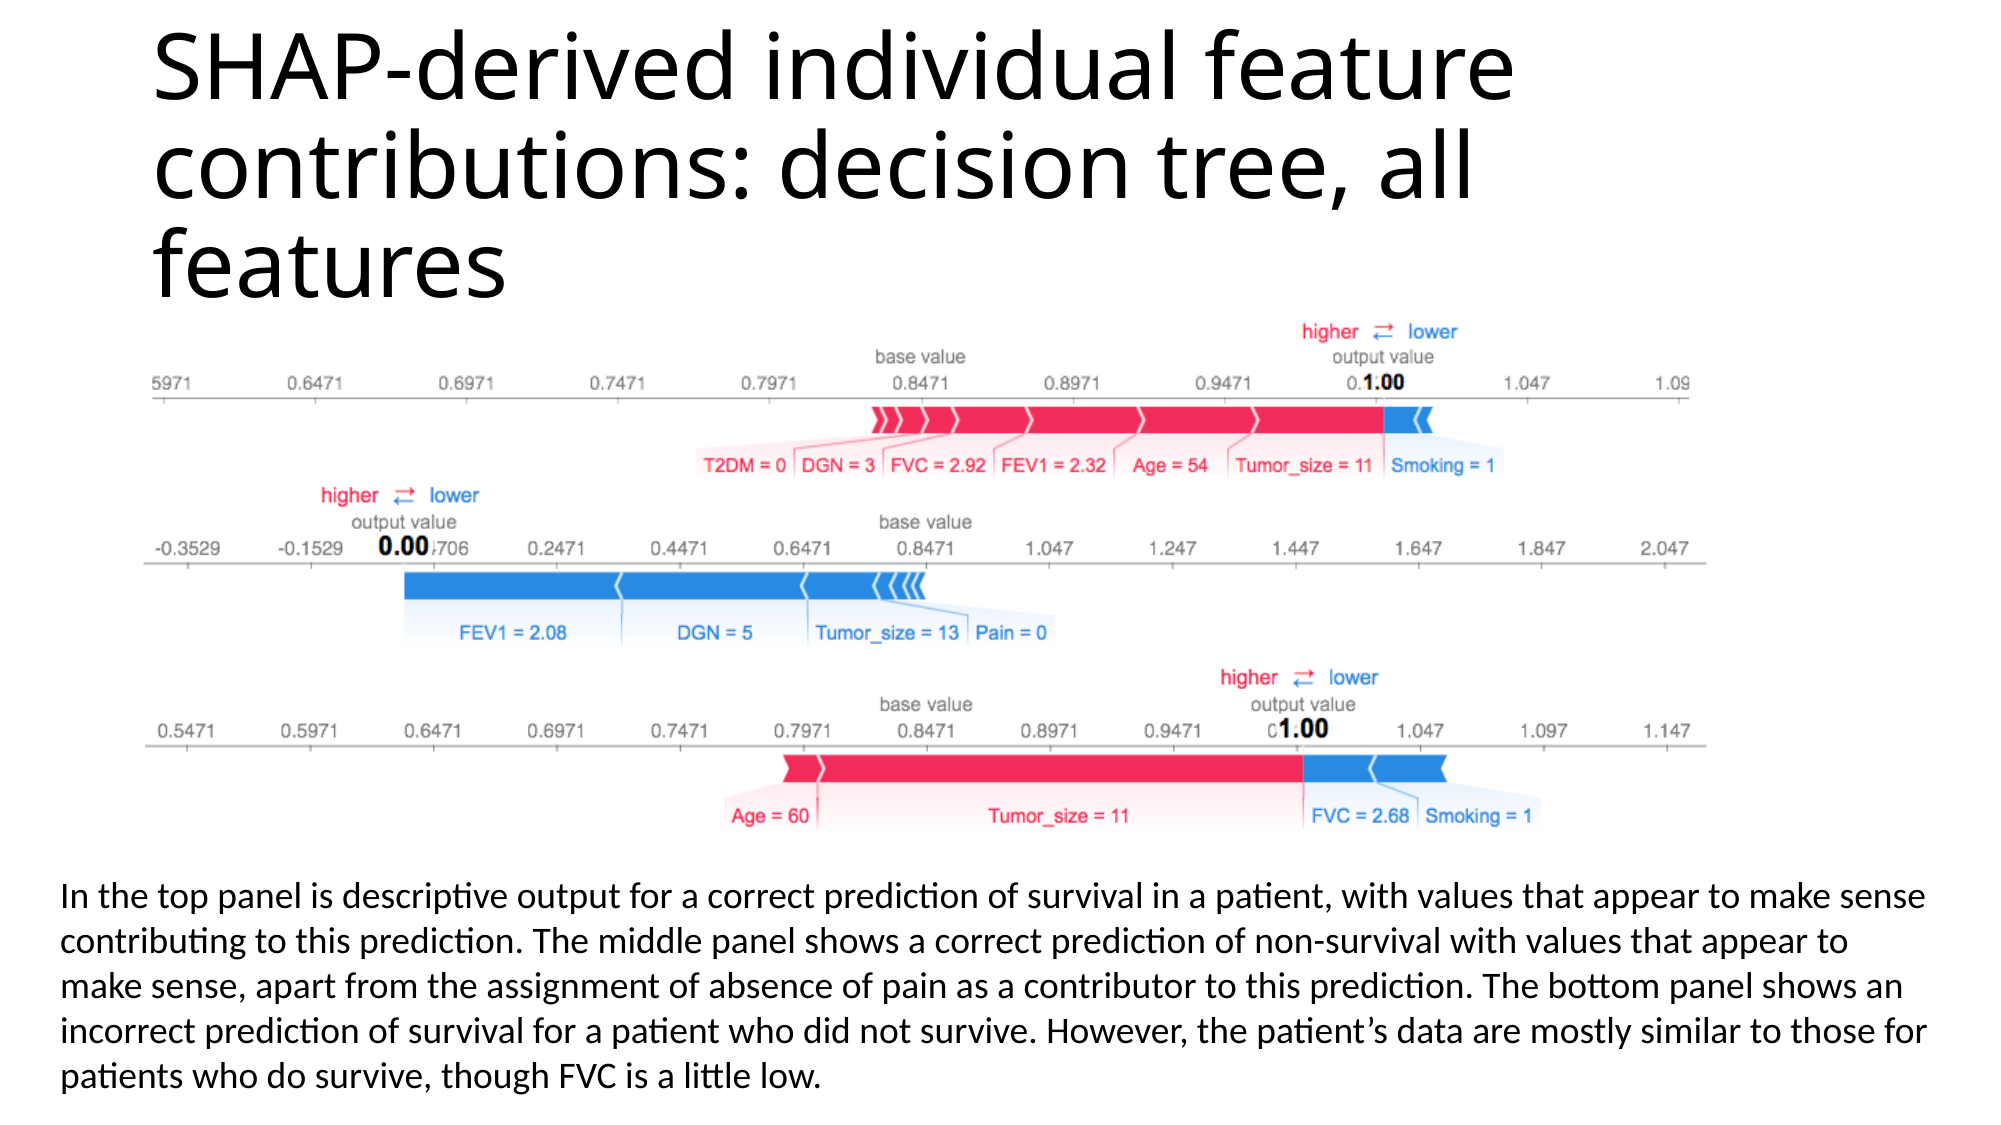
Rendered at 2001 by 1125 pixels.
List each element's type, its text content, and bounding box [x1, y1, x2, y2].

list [137, 317, 1719, 479]
picture [137, 479, 1719, 870]
text_box In the top panel is descriptive output for a correct prediction of survival in a patient, with values that appear to make sense contributing to this prediction. The middle panel shows a correct prediction of non-survival with values that appear to make sense, apart from the assignment of absence of pain as a contributor to this prediction. The bottom panel shows an incorrect prediction of survival for a patient who did not survive. However, the patient’s data are mostly similar to those for patients who do survive, though FVC is a little low. [45, 864, 1955, 1104]
title SHAP-derived individual feature contributions: decision tree, all features [137, 59, 1863, 278]
